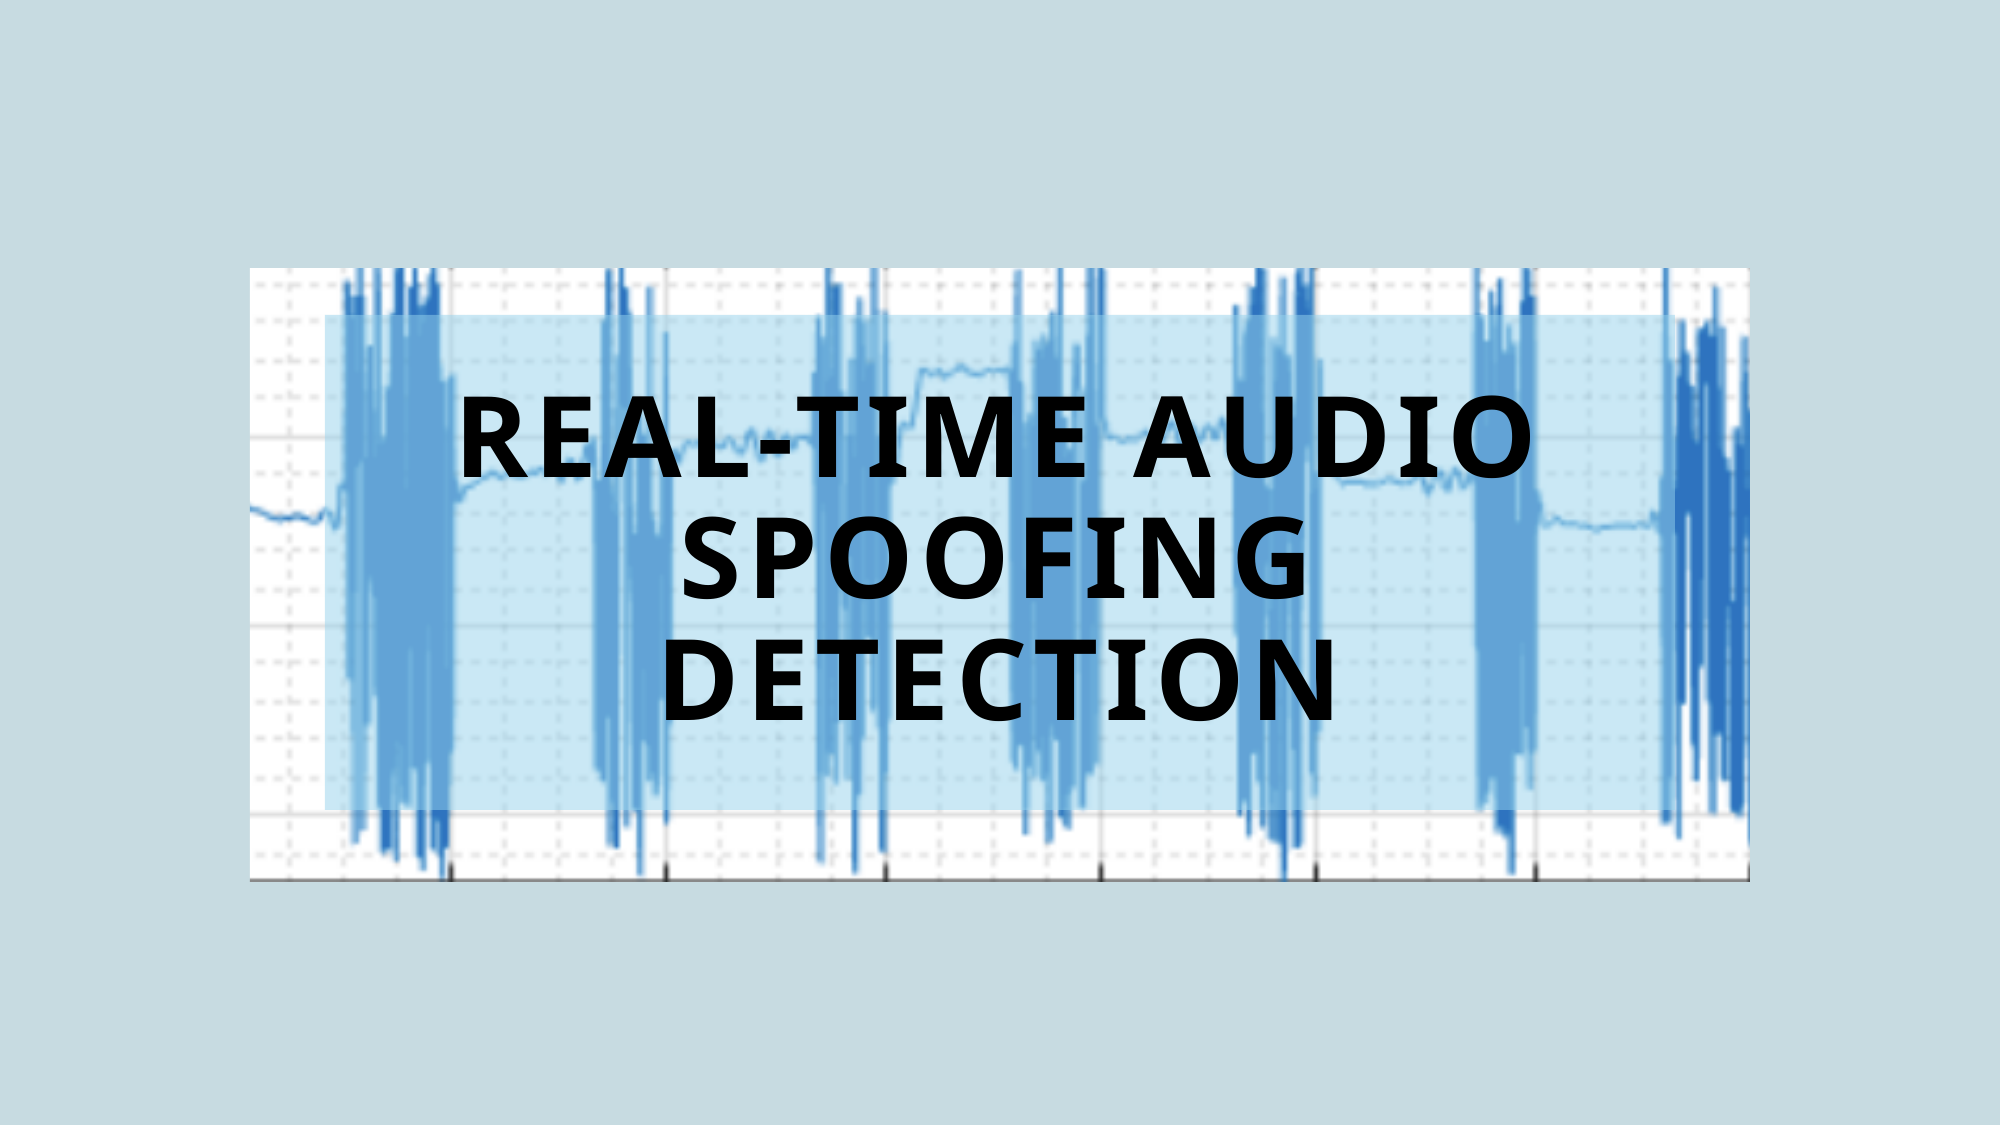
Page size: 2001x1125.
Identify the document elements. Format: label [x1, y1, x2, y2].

picture [249, 268, 1750, 882]
